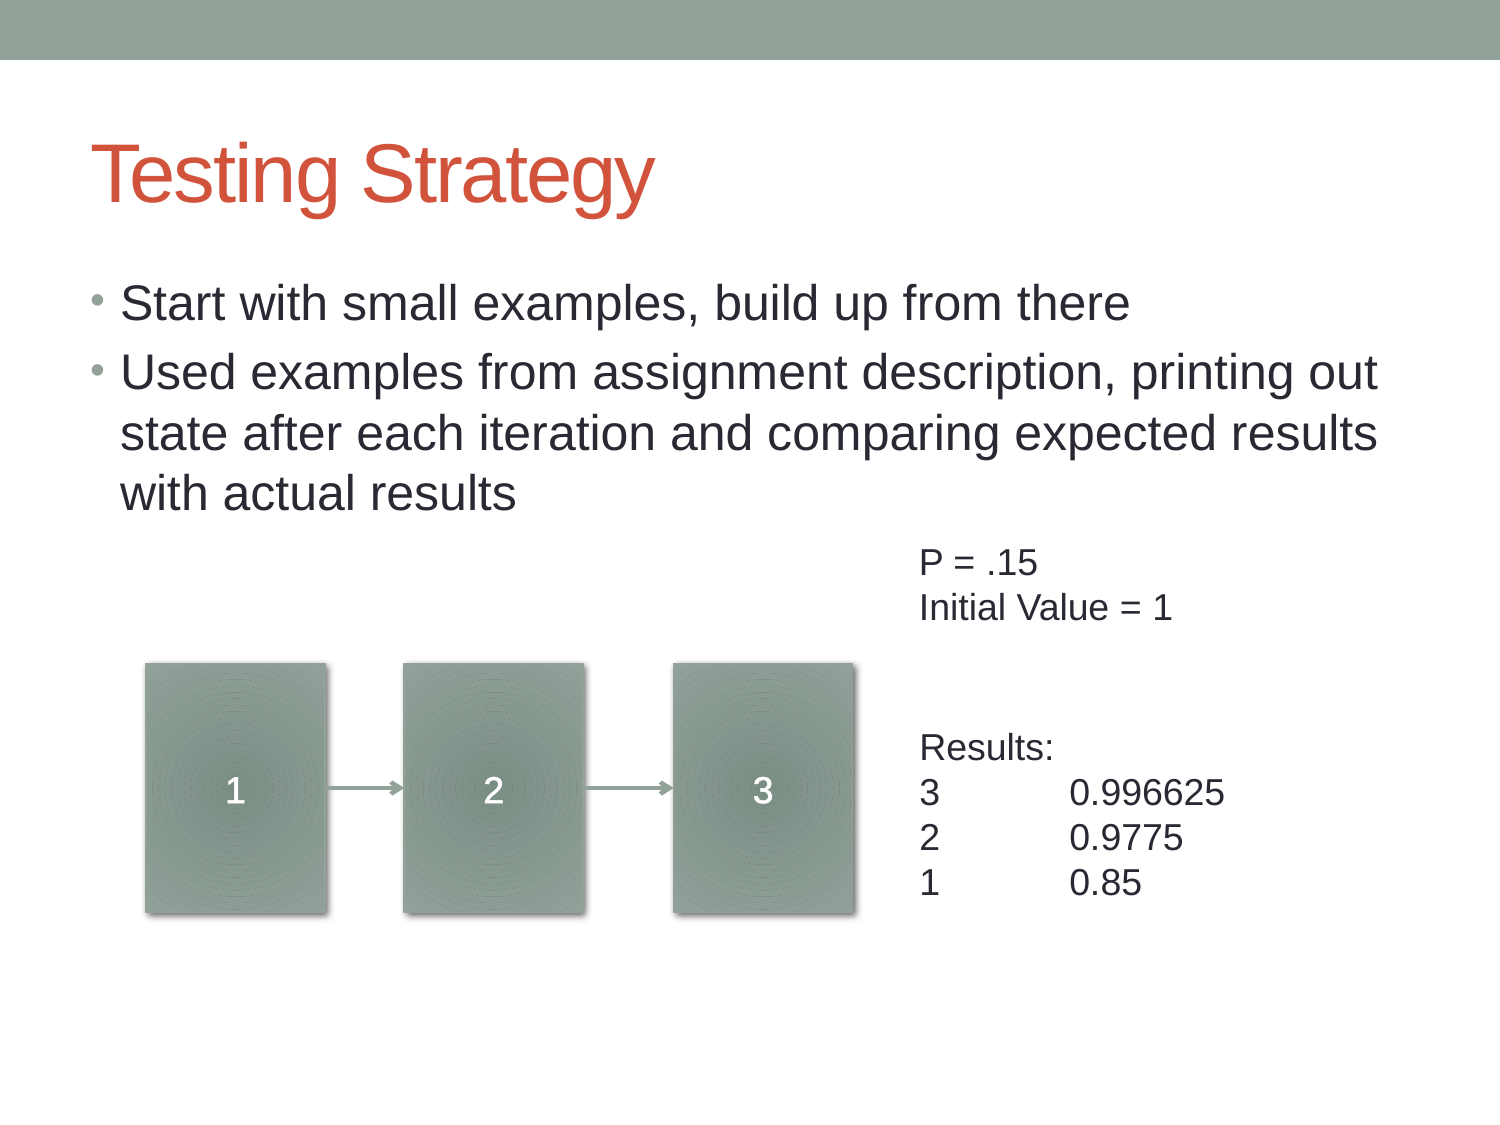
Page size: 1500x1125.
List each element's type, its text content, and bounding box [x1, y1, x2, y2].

text_box P = .15 Initial Value = 1 [904, 530, 1189, 635]
list Start with small examples, build up from there Used examples from assignment description, printing out state after each iteration and comparing expected results with actual results [75, 262, 1425, 1063]
text_box 3 [673, 663, 853, 913]
text_box 2 [403, 663, 584, 913]
text_box Results: 3 0.996625 2 0.9775 1 0.85 [904, 715, 1240, 911]
title Testing Strategy [75, 87, 1425, 250]
text_box 1 [145, 663, 326, 913]
